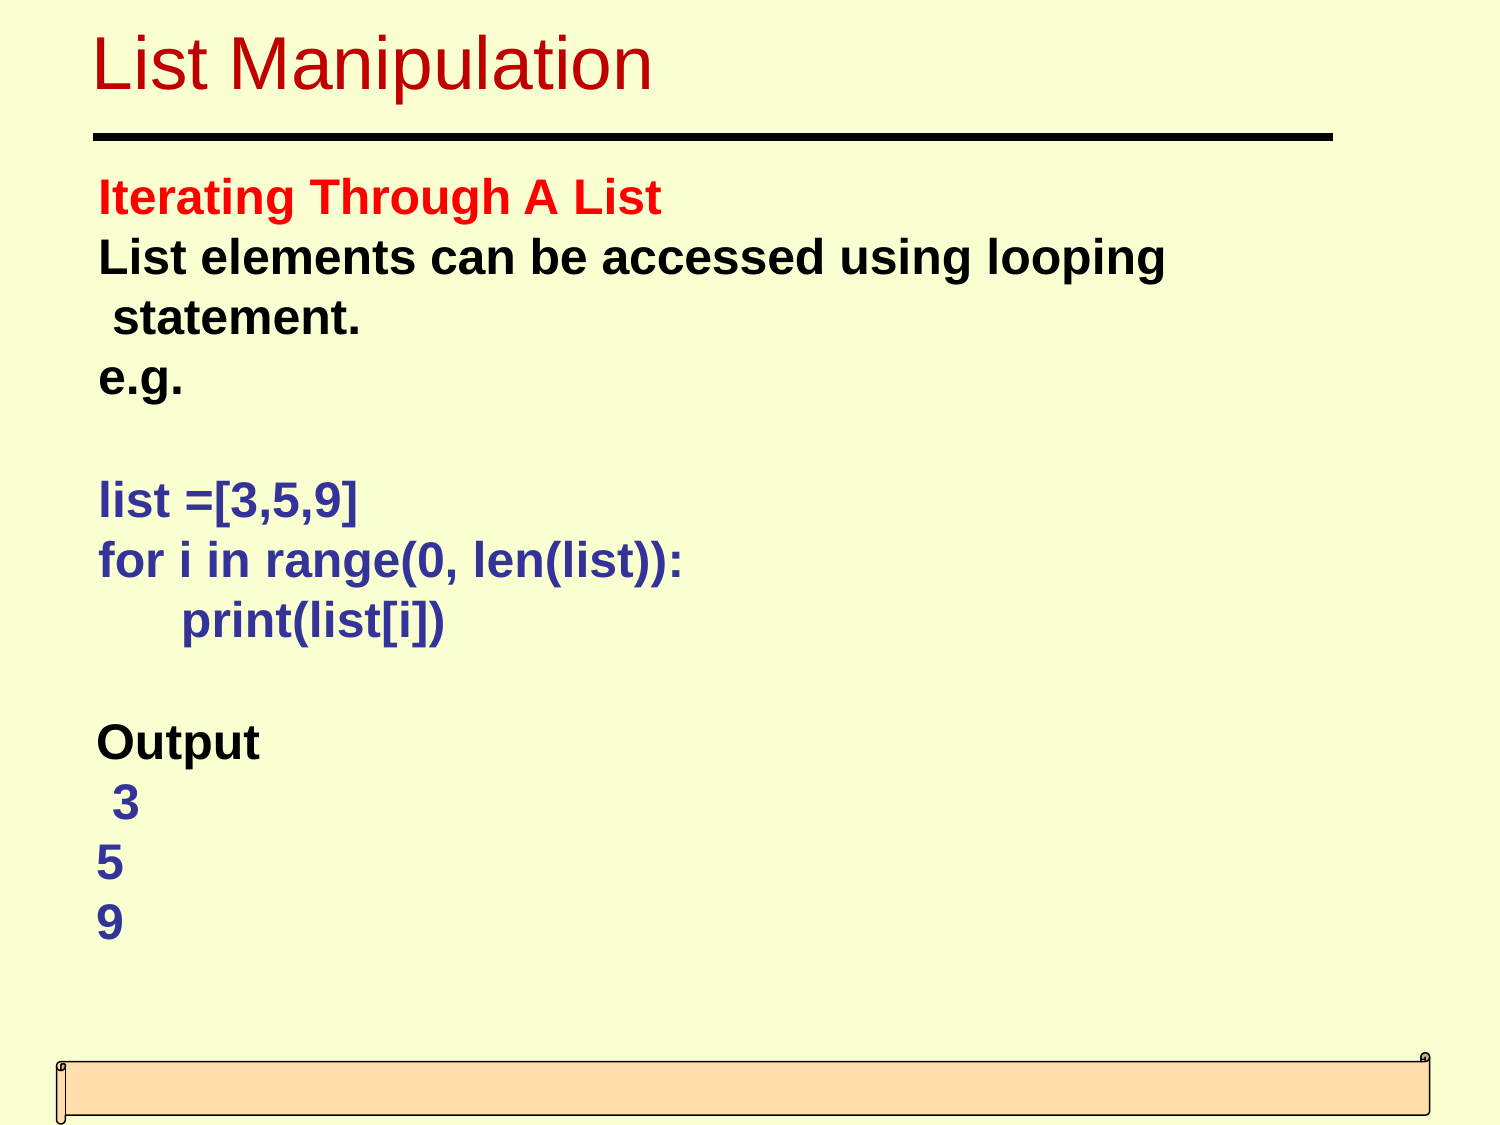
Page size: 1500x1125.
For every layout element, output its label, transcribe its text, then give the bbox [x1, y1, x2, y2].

text_box [76, 9, 675, 116]
text_box [1420, 1052, 1430, 1059]
text_box Iterating Through A List List elements can be accessed using looping statement. e.g. list =[3,5,9] for i in range(0, len(list)): print(list[i]) Output 3 5 9 [96, 162, 1173, 950]
title List Manipulation [89, 12, 657, 203]
text_box [56, 1059, 1430, 1124]
text_box [56, 1063, 66, 1071]
